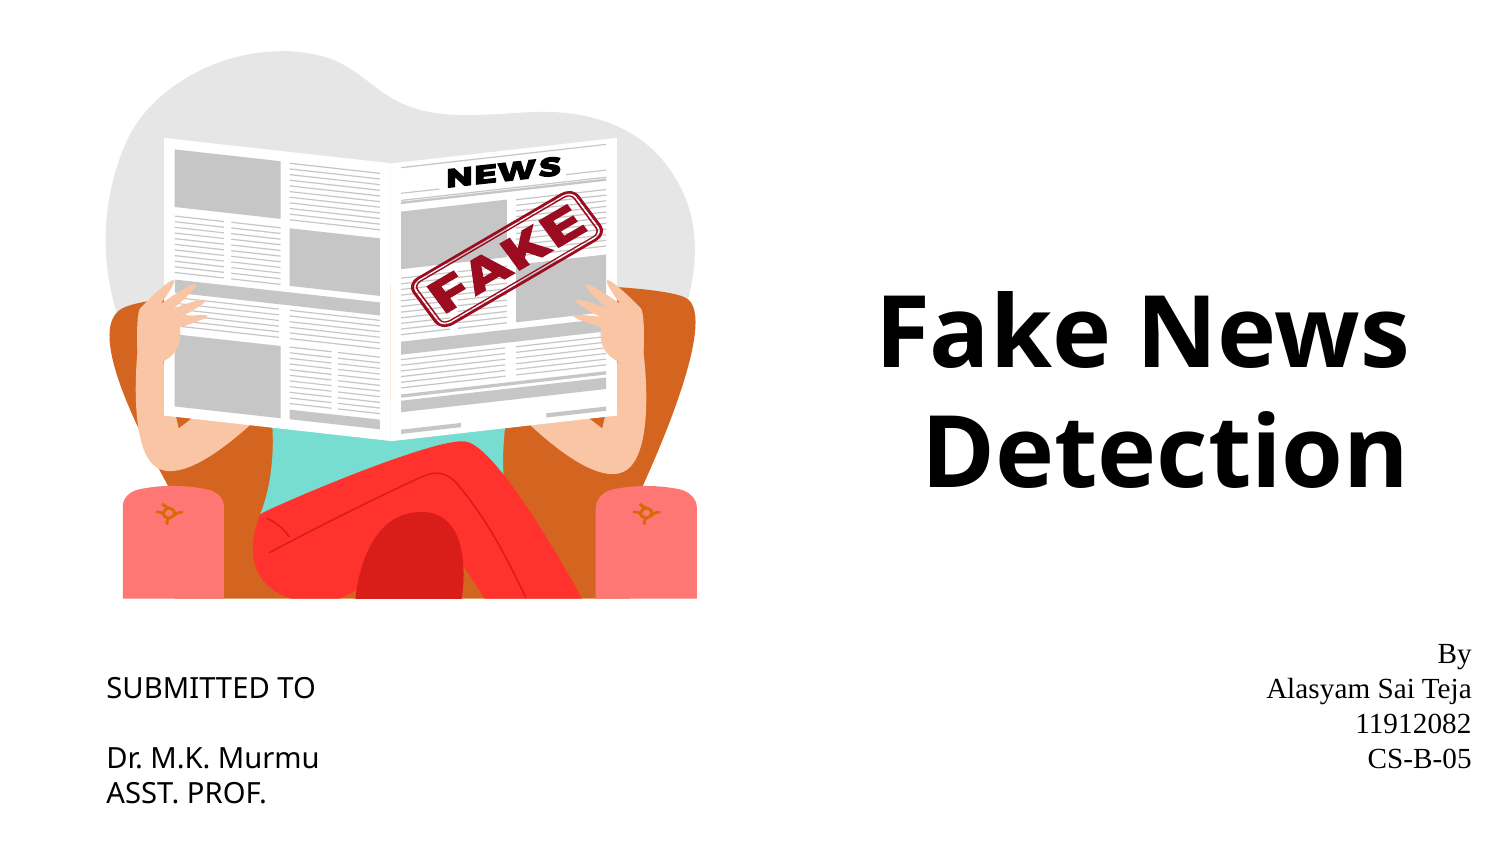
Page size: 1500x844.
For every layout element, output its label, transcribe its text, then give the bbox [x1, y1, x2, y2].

text_box SUBMITTED TO Dr. M.K. Murmu ASST. PROF. [91, 662, 697, 817]
subtitle By Alasyam Sai Teja 11912082 CS-B-05 [844, 619, 1487, 786]
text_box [74, 50, 732, 599]
title Fake News Detection [782, 242, 1425, 523]
